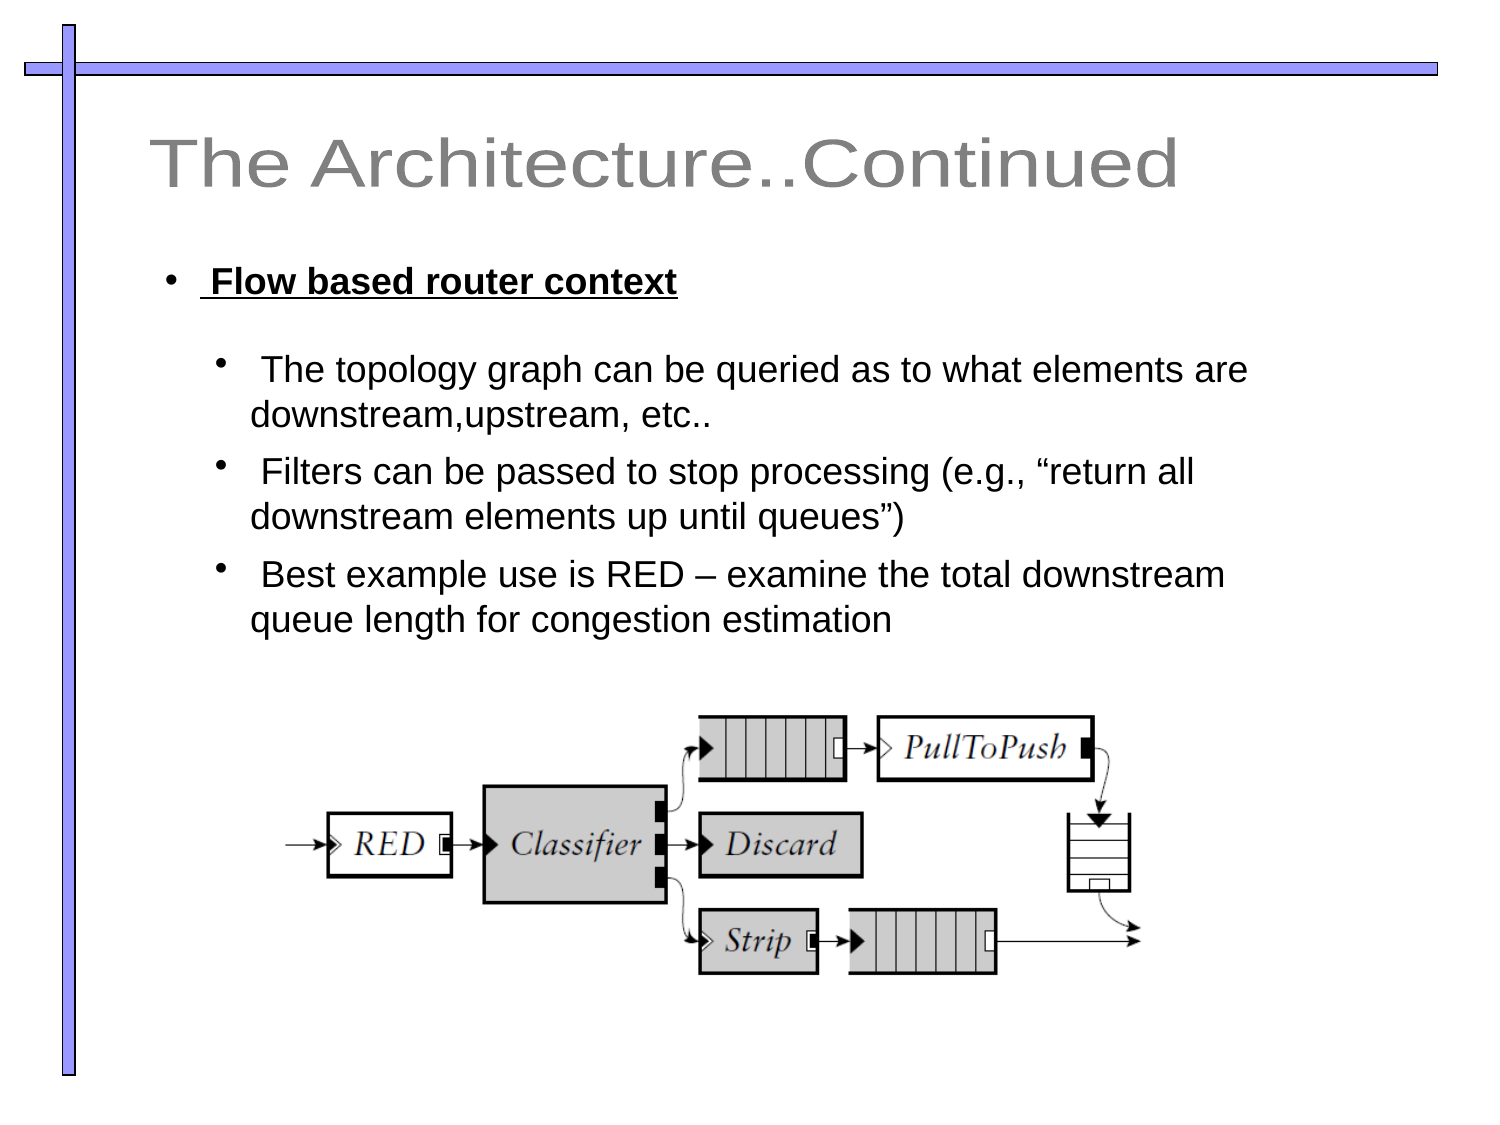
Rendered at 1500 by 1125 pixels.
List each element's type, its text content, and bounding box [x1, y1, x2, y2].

text_box The topology graph can be queried as to what elements are downstream,upstream, etc.. Filters can be passed to stop processing (e.g., “return all downstream elements up until queues”) Best example use is RED – examine the total downstream queue length for congestion estimation [199, 337, 1338, 648]
picture [262, 687, 1163, 988]
text_box Flow based router context [150, 249, 1325, 310]
